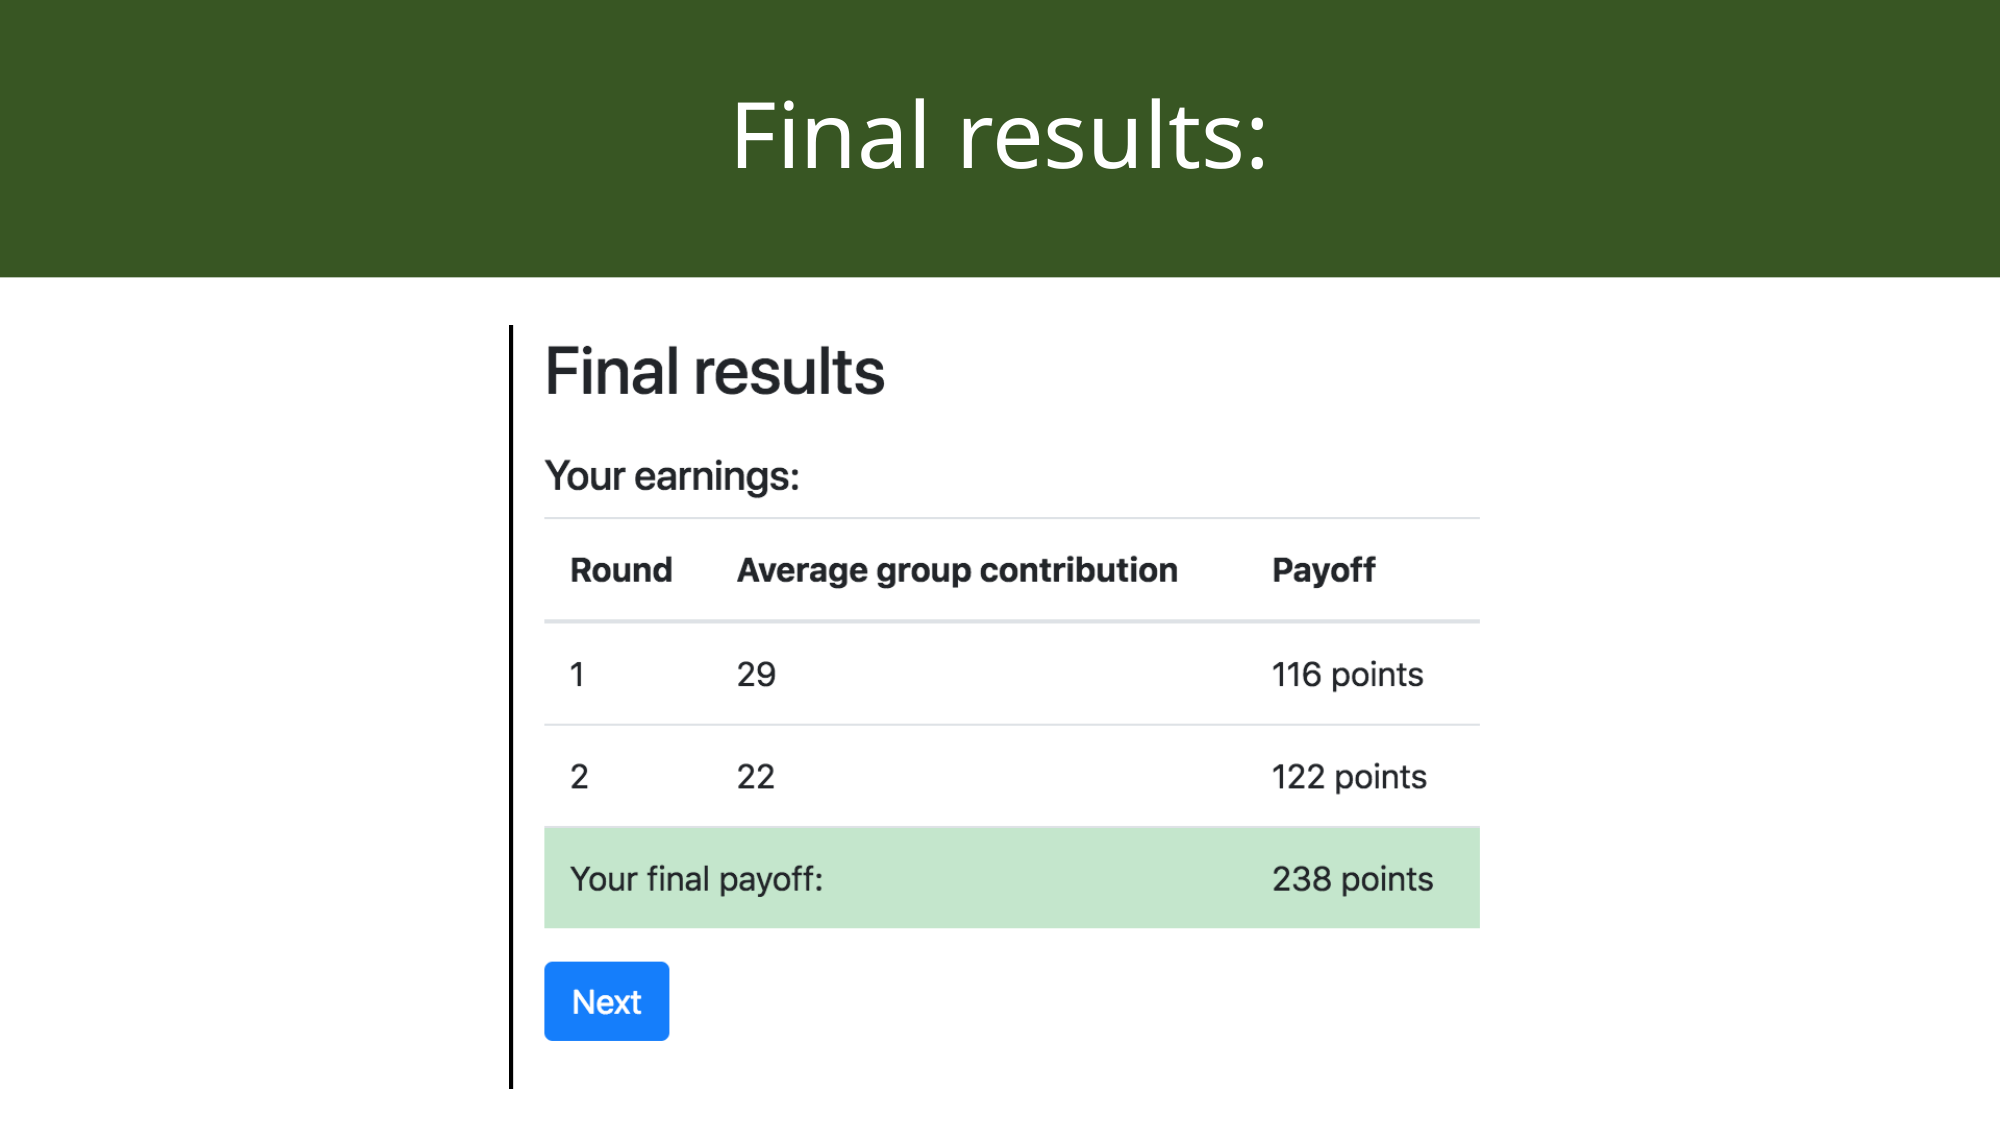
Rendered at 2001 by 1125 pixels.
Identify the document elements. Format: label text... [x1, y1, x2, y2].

title Final results: [0, 0, 2000, 278]
picture [508, 325, 1507, 1089]
